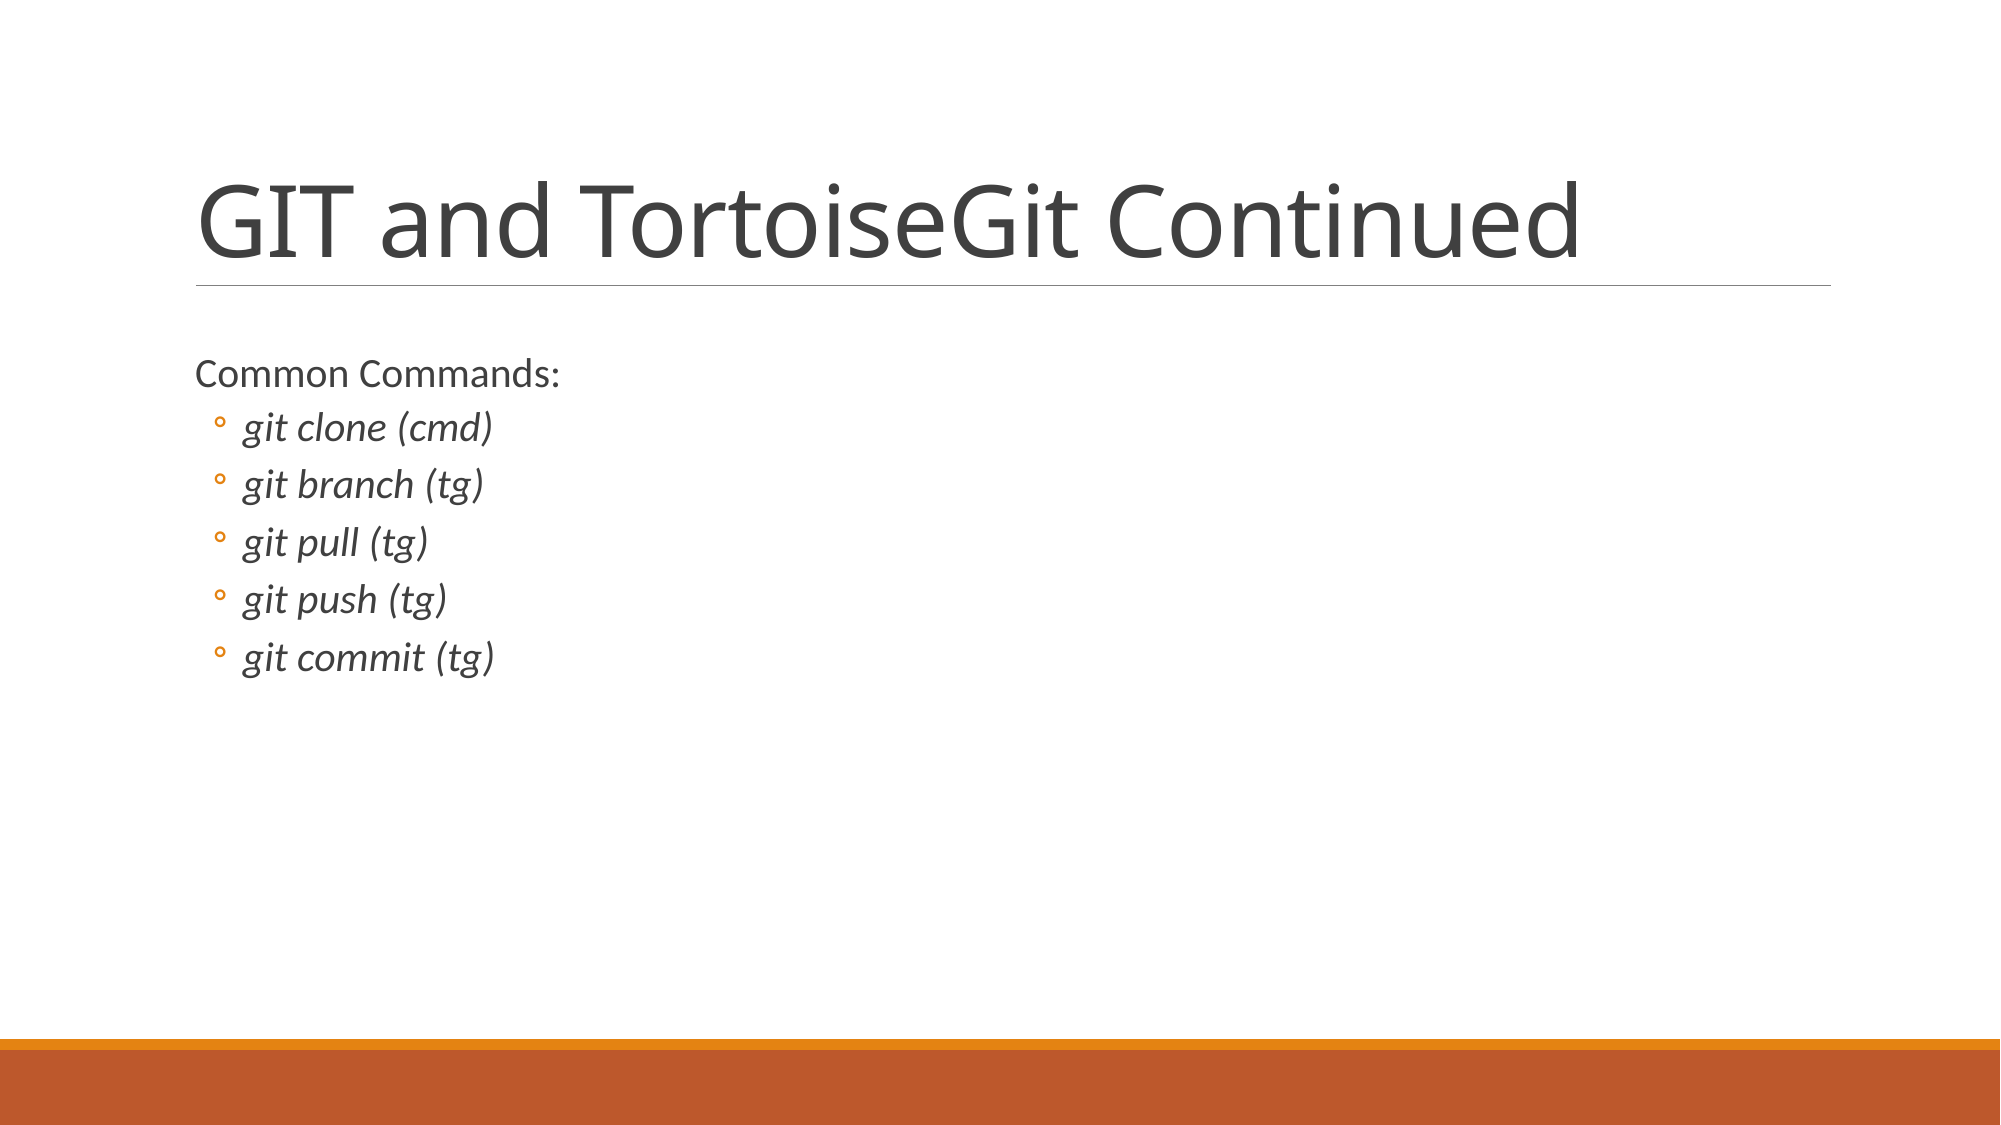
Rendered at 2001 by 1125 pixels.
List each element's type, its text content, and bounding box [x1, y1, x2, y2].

title GIT and TortoiseGit Continued [180, 47, 1830, 285]
list Common Commands: git clone (cmd) git branch (tg) git pull (tg) git push (tg) git commit (tg) [180, 344, 1830, 963]
